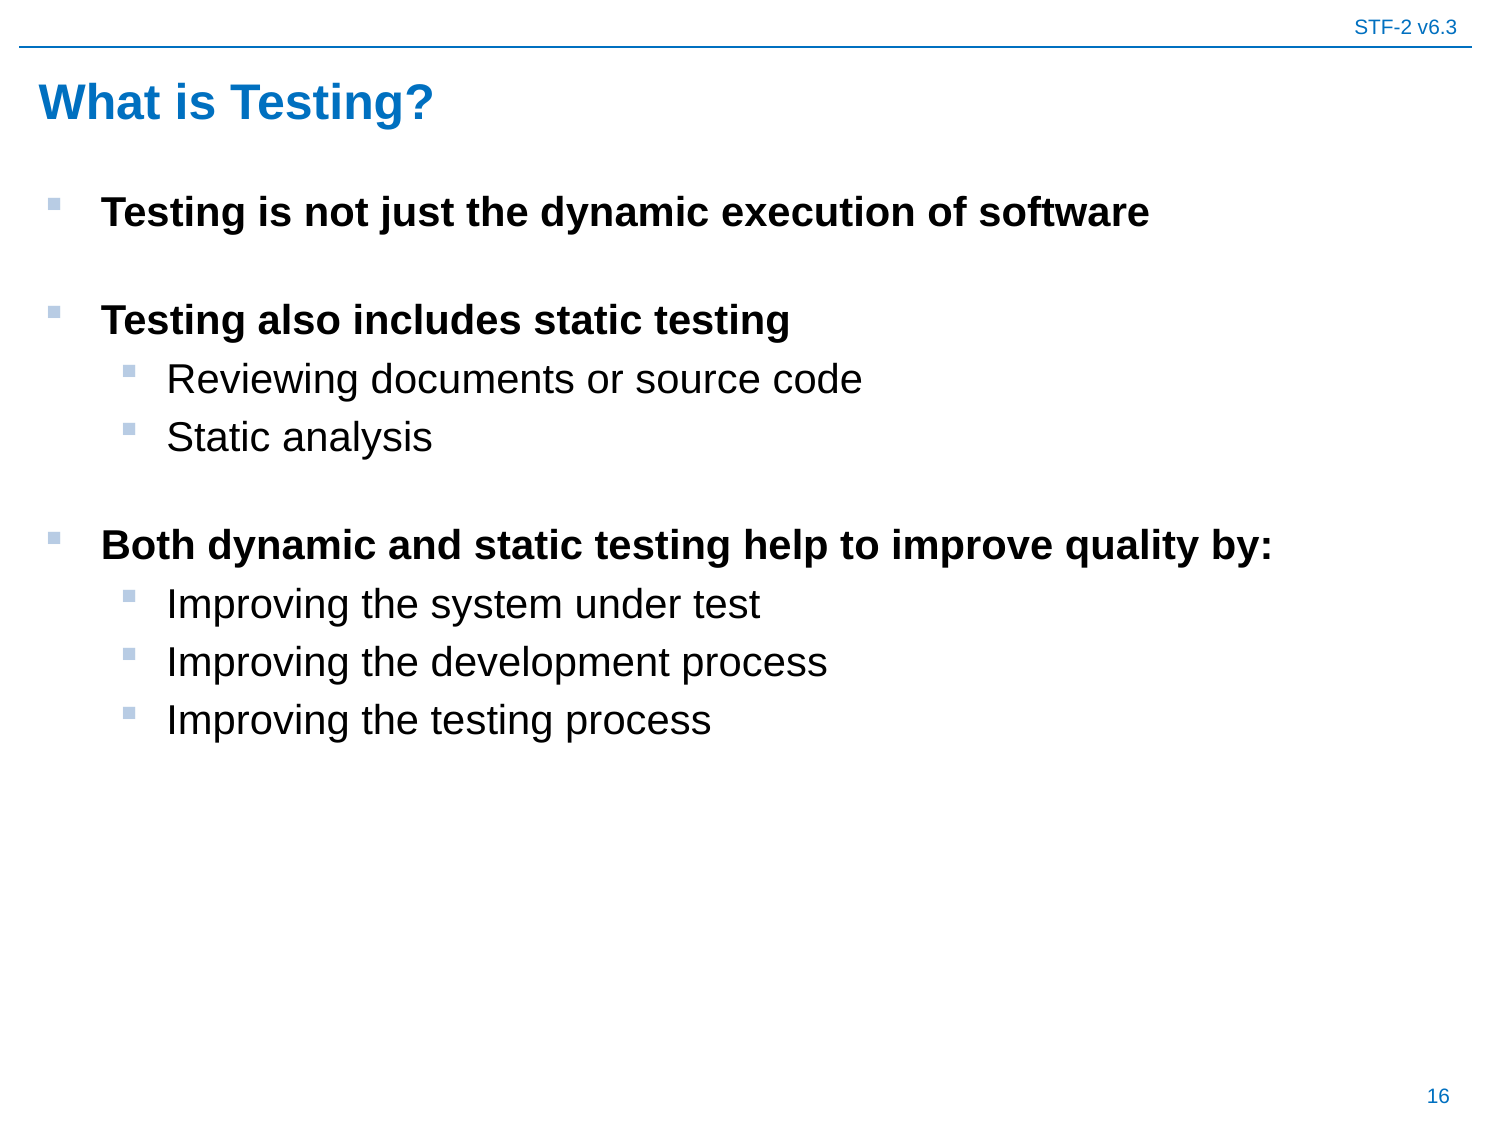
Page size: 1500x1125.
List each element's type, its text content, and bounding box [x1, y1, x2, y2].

list Testing is not just the dynamic execution of software Testing also includes static testing Reviewing documents or source code Static analysis Both dynamic and static testing help to improve quality by: Improving the system under test Improving the development process Improving the testing process [29, 177, 1477, 1063]
title What is Testing? [23, 58, 1465, 141]
